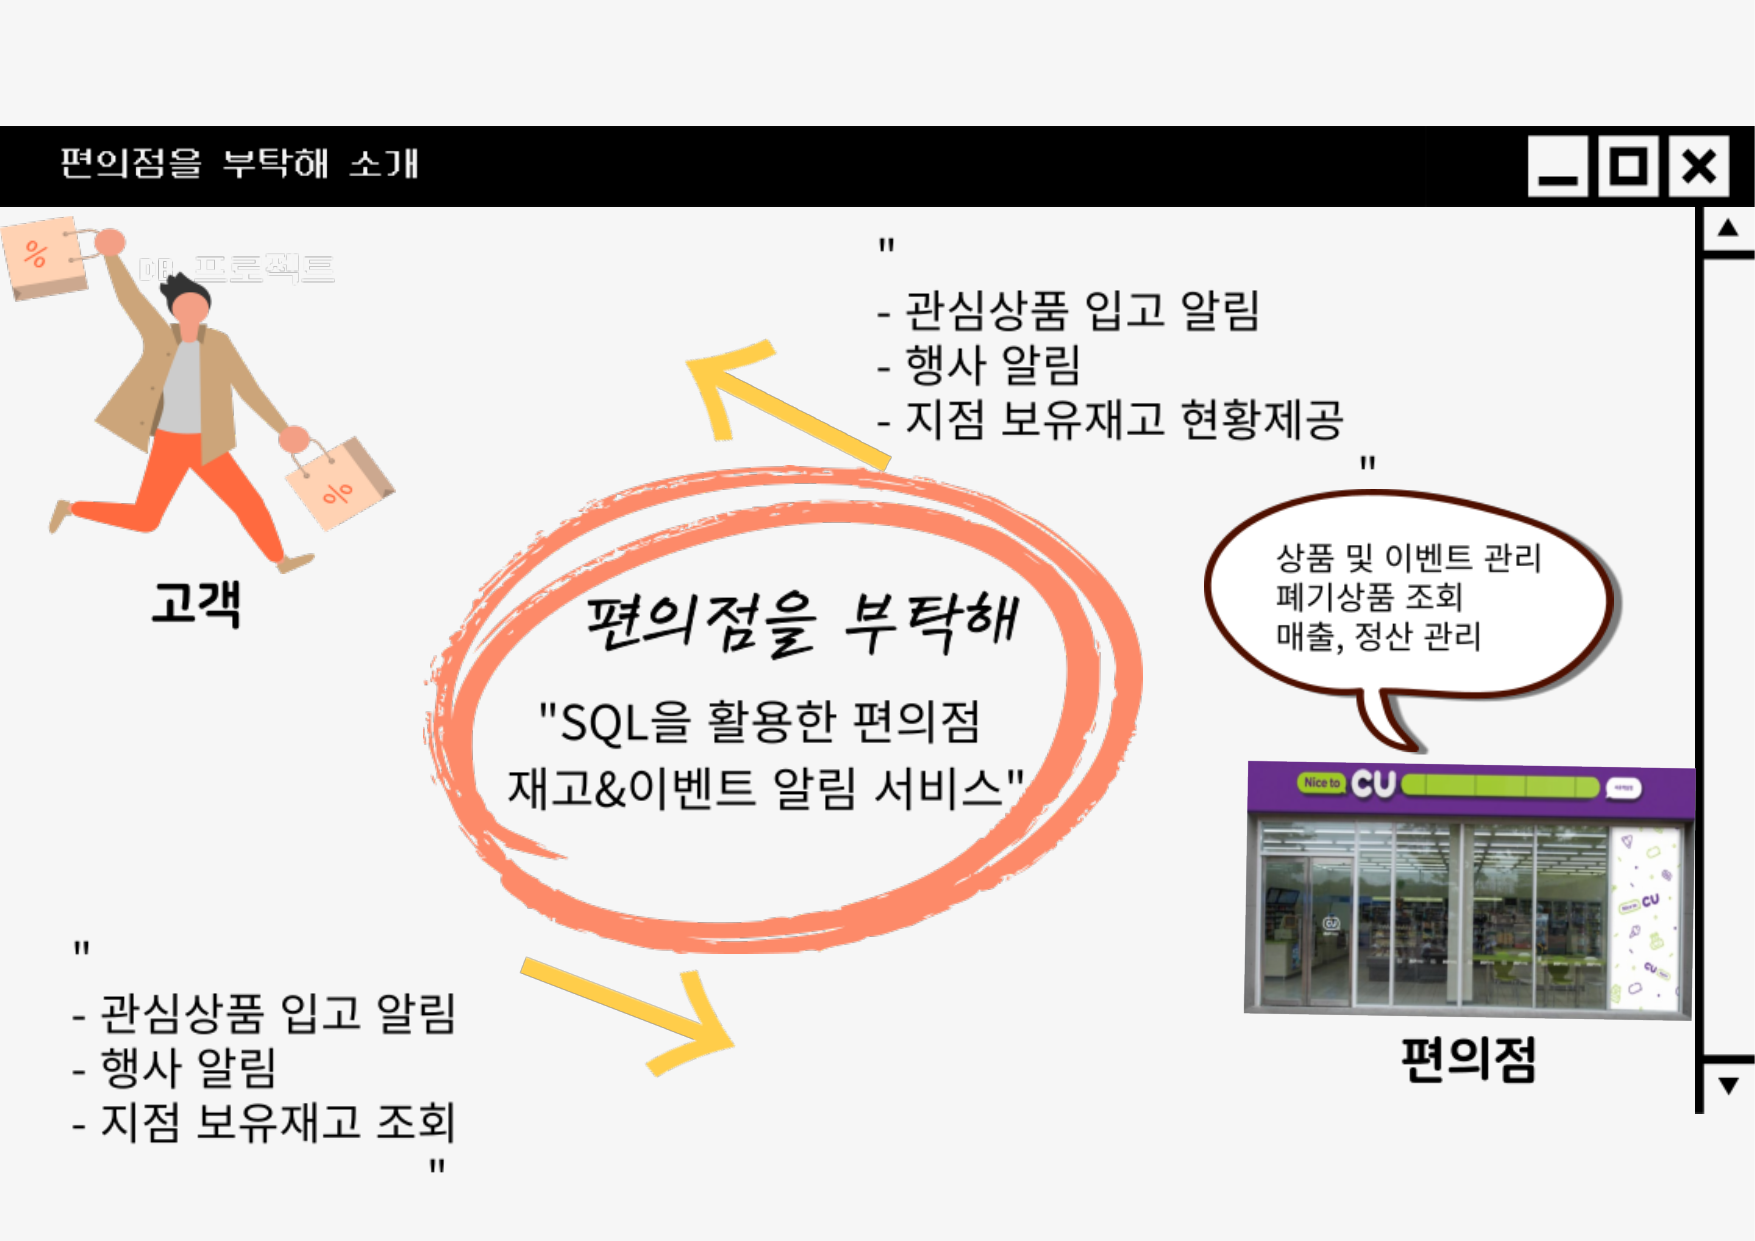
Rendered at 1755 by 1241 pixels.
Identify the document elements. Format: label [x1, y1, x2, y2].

text_box [1203, 489, 1614, 752]
text_box [1245, 764, 1694, 1017]
picture [0, 562, 268, 657]
picture [65, 650, 888, 1241]
text_box [0, 126, 1755, 207]
text_box [1694, 218, 1755, 1114]
picture [1236, 1017, 1691, 1108]
picture [485, 562, 1060, 848]
picture [54, 133, 439, 206]
text_box [0, 216, 396, 575]
text_box [422, 465, 1143, 954]
picture [509, 207, 1694, 886]
